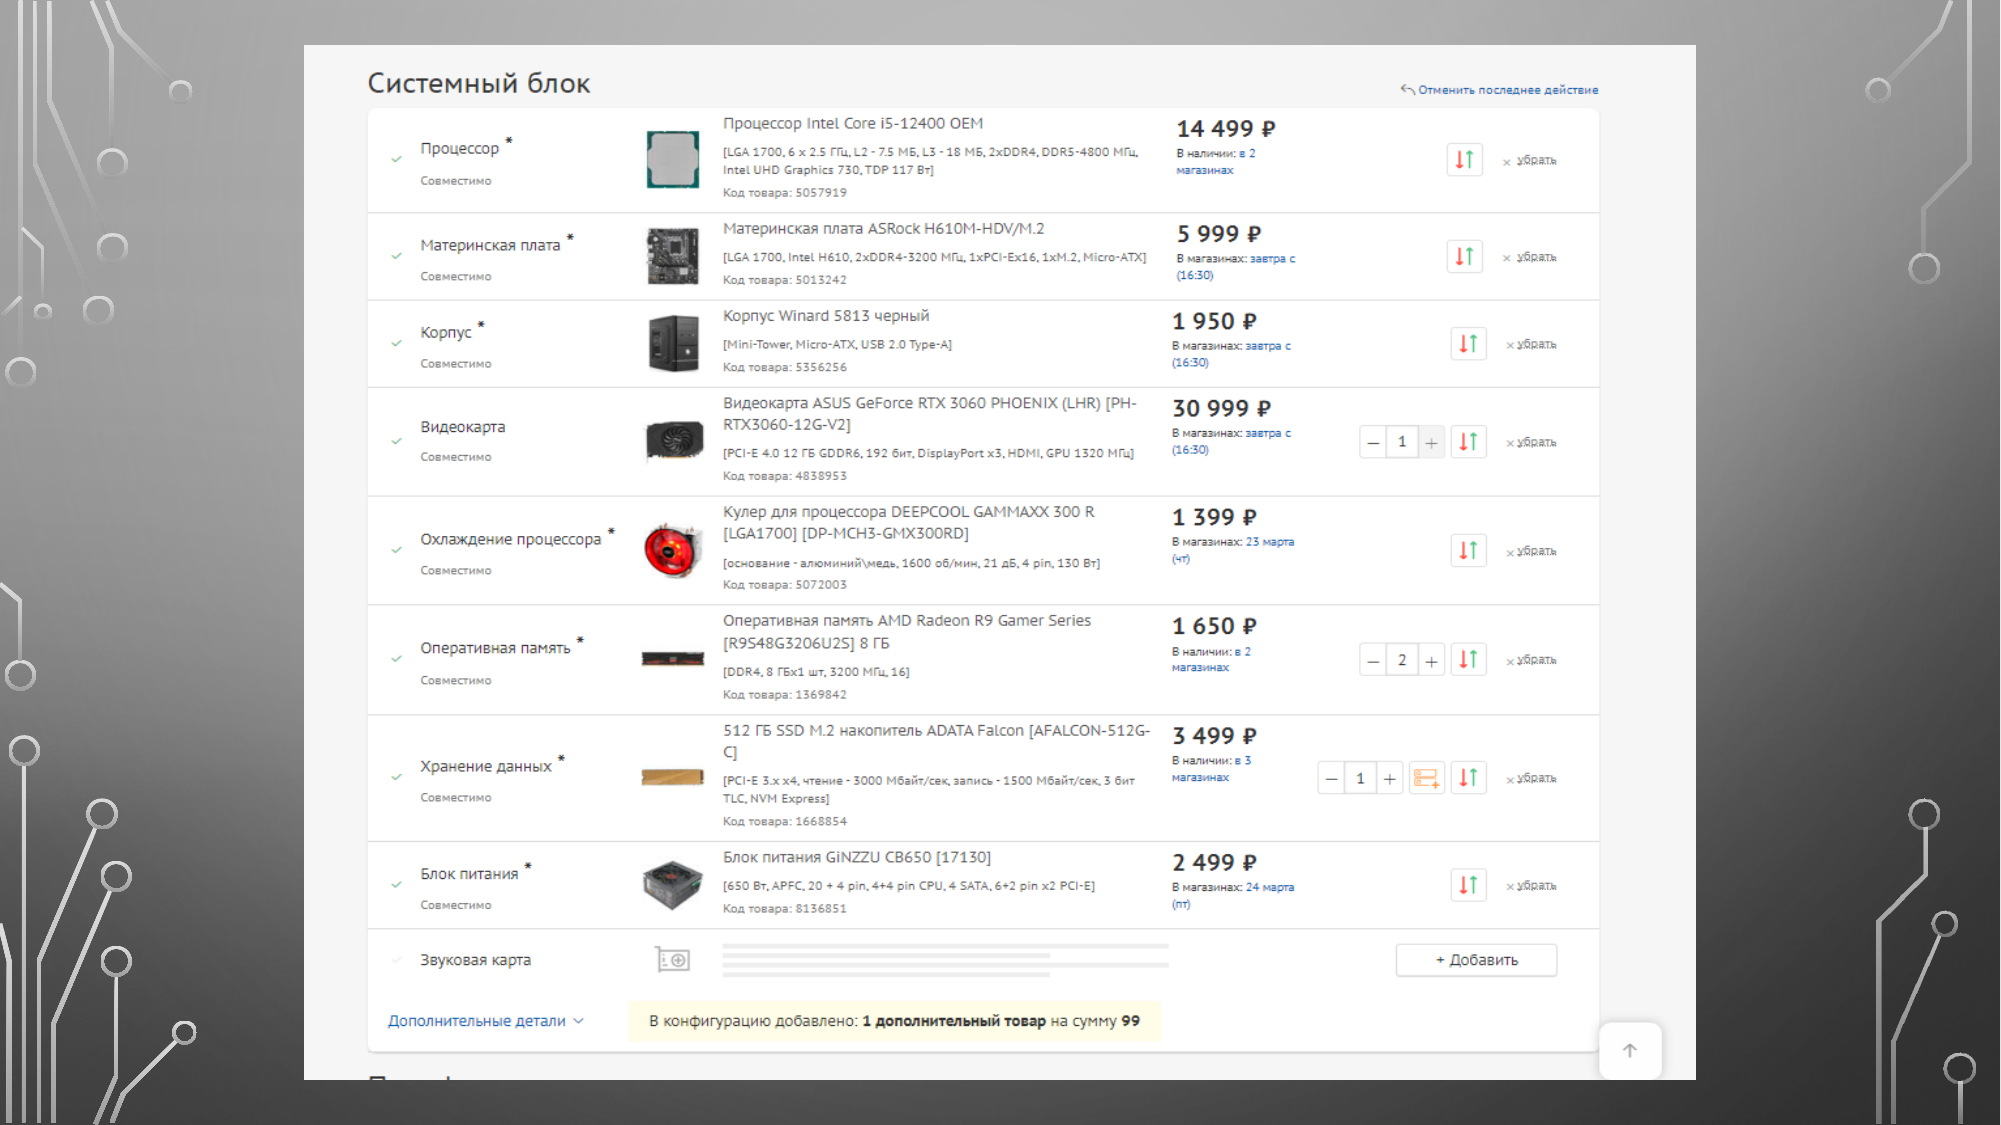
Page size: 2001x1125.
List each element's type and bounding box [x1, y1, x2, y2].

picture [304, 44, 1696, 1081]
